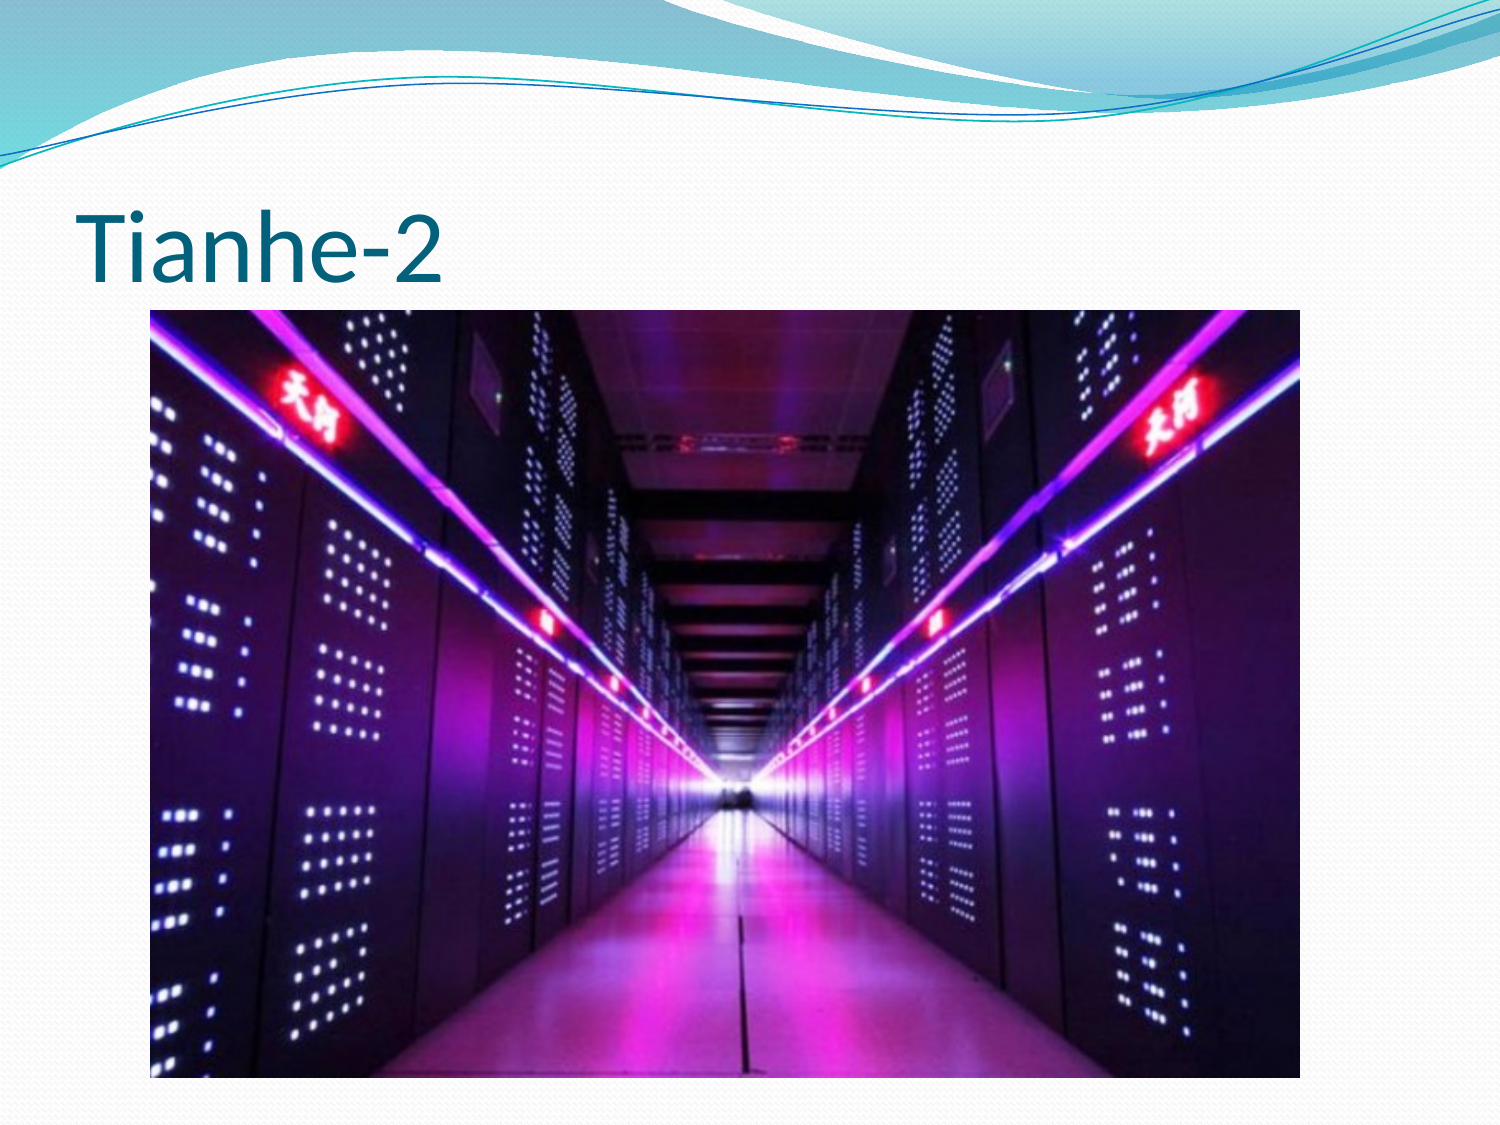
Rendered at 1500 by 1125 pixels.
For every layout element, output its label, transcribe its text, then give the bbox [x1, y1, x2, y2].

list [149, 310, 1301, 1078]
title Tianhe-2 [75, 115, 1425, 303]
